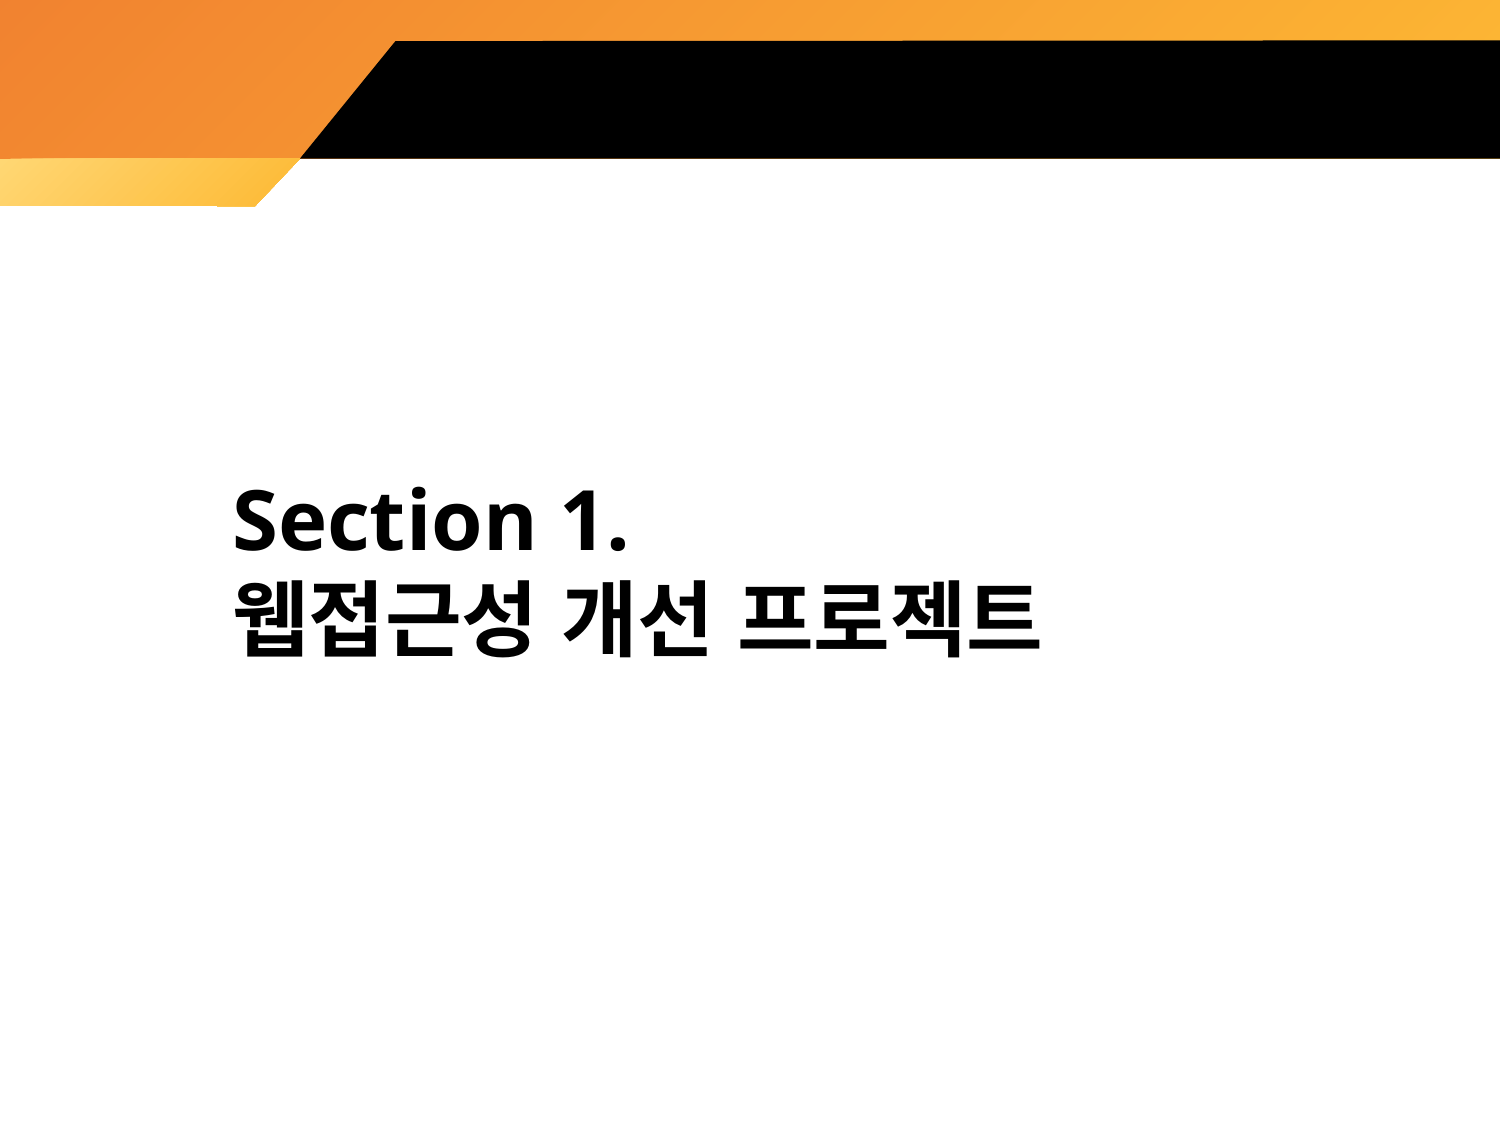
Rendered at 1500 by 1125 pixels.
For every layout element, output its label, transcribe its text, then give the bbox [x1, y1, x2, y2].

title Section 1. 웹접근성 개선 프로젝트 [216, 472, 1337, 762]
